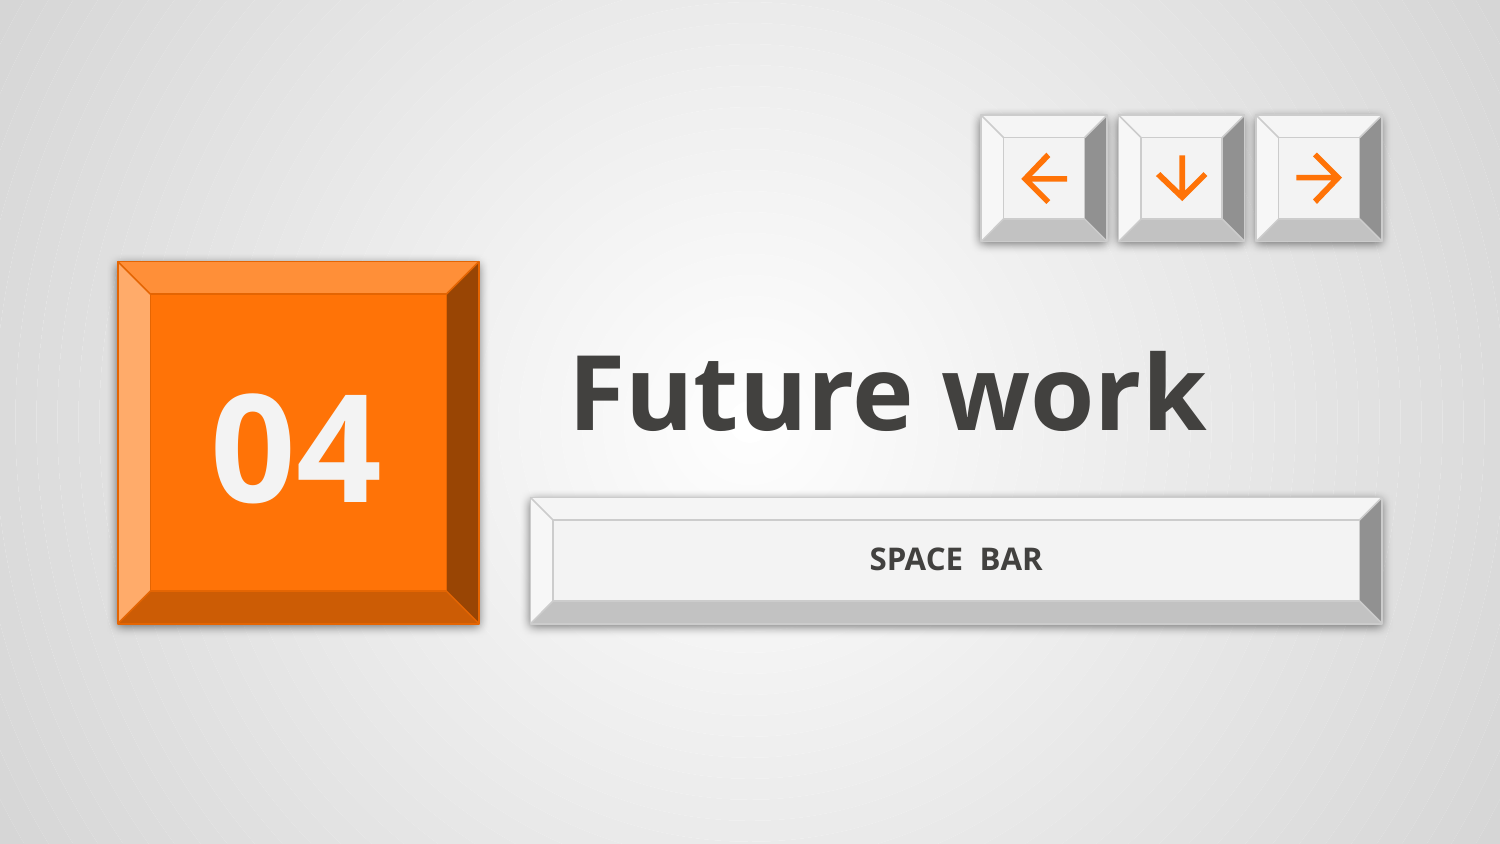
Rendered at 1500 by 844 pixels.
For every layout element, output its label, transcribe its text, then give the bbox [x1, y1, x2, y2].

subtitle SPACE BAR [592, 522, 1321, 594]
title 04 [147, 345, 445, 541]
text_box [530, 497, 1383, 624]
title Future work [553, 262, 1360, 516]
text_box [117, 261, 480, 624]
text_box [980, 114, 1383, 242]
